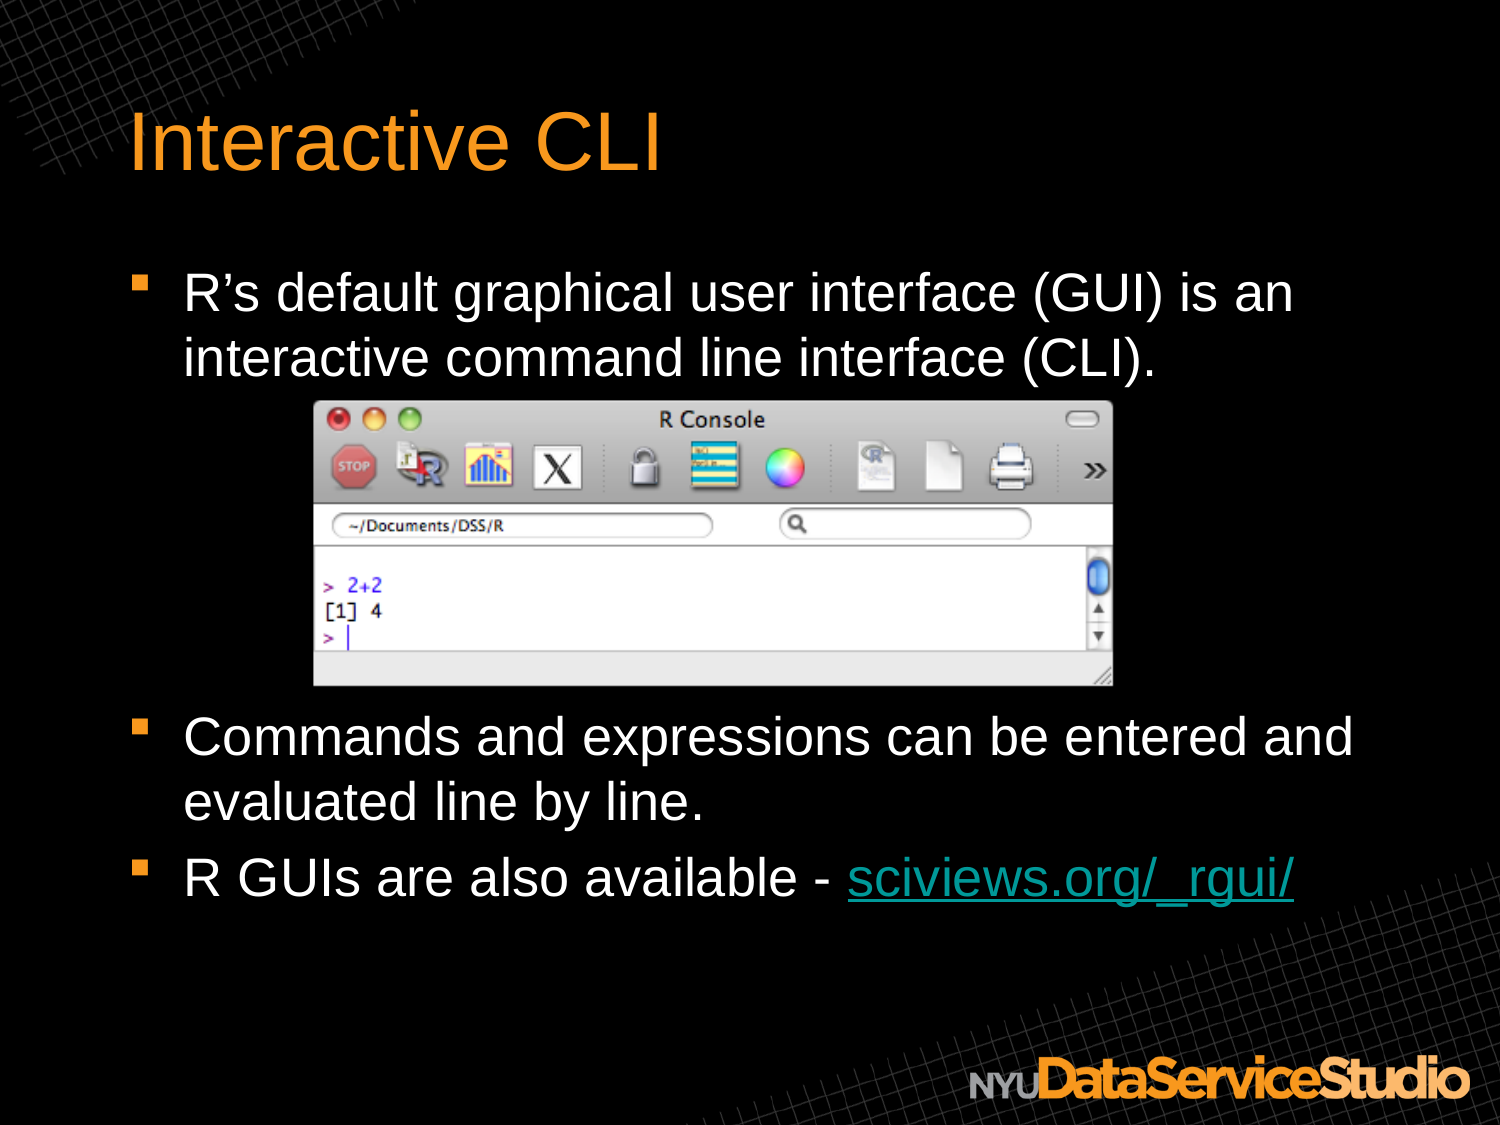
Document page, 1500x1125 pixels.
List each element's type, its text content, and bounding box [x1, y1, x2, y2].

list R’s default graphical user interface (GUI) is an interactive command line interface (CLI). Commands and expressions can be entered and evaluated line by line. R GUIs are also available - sciviews.org/_rgui/ [112, 249, 1388, 1001]
picture [685, 861, 1500, 1125]
picture [312, 399, 1115, 688]
title Interactive CLI [112, 87, 1388, 188]
picture [0, 0, 416, 175]
